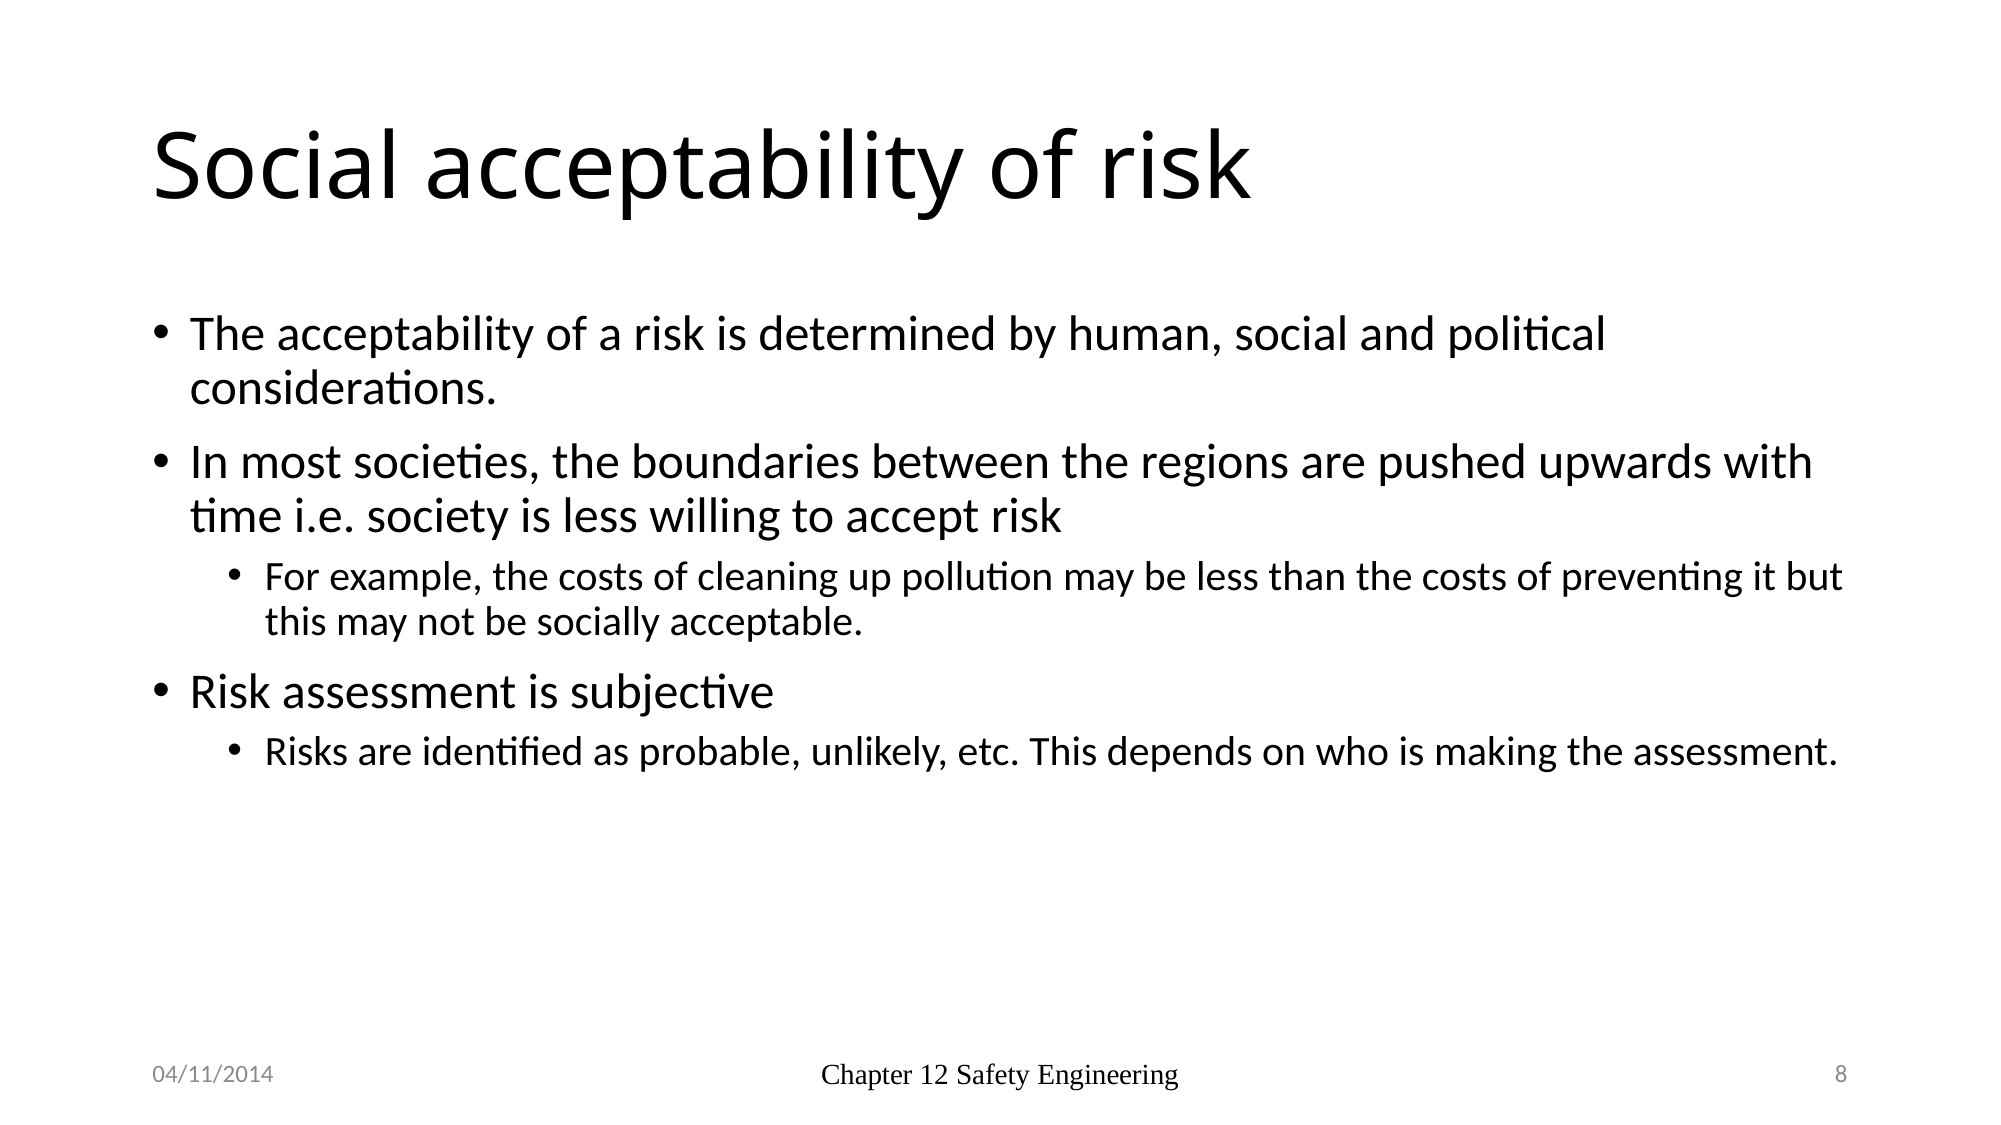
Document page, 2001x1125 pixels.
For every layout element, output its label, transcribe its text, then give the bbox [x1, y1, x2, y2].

slide_number 8 [1412, 1042, 1863, 1103]
list The acceptability of a risk is determined by human, social and political considerations. In most societies, the boundaries between the regions are pushed upwards with time i.e. society is less willing to accept risk For example, the costs of cleaning up pollution may be less than the costs of preventing it but this may not be socially acceptable. Risk assessment is subjective Risks are identified as probable, unlikely, etc. This depends on who is making the assessment. [137, 299, 1863, 1014]
footer Chapter 12 Safety Engineering [662, 1042, 1338, 1103]
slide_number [137, 1042, 588, 1103]
title Social acceptability of risk [137, 59, 1863, 278]
